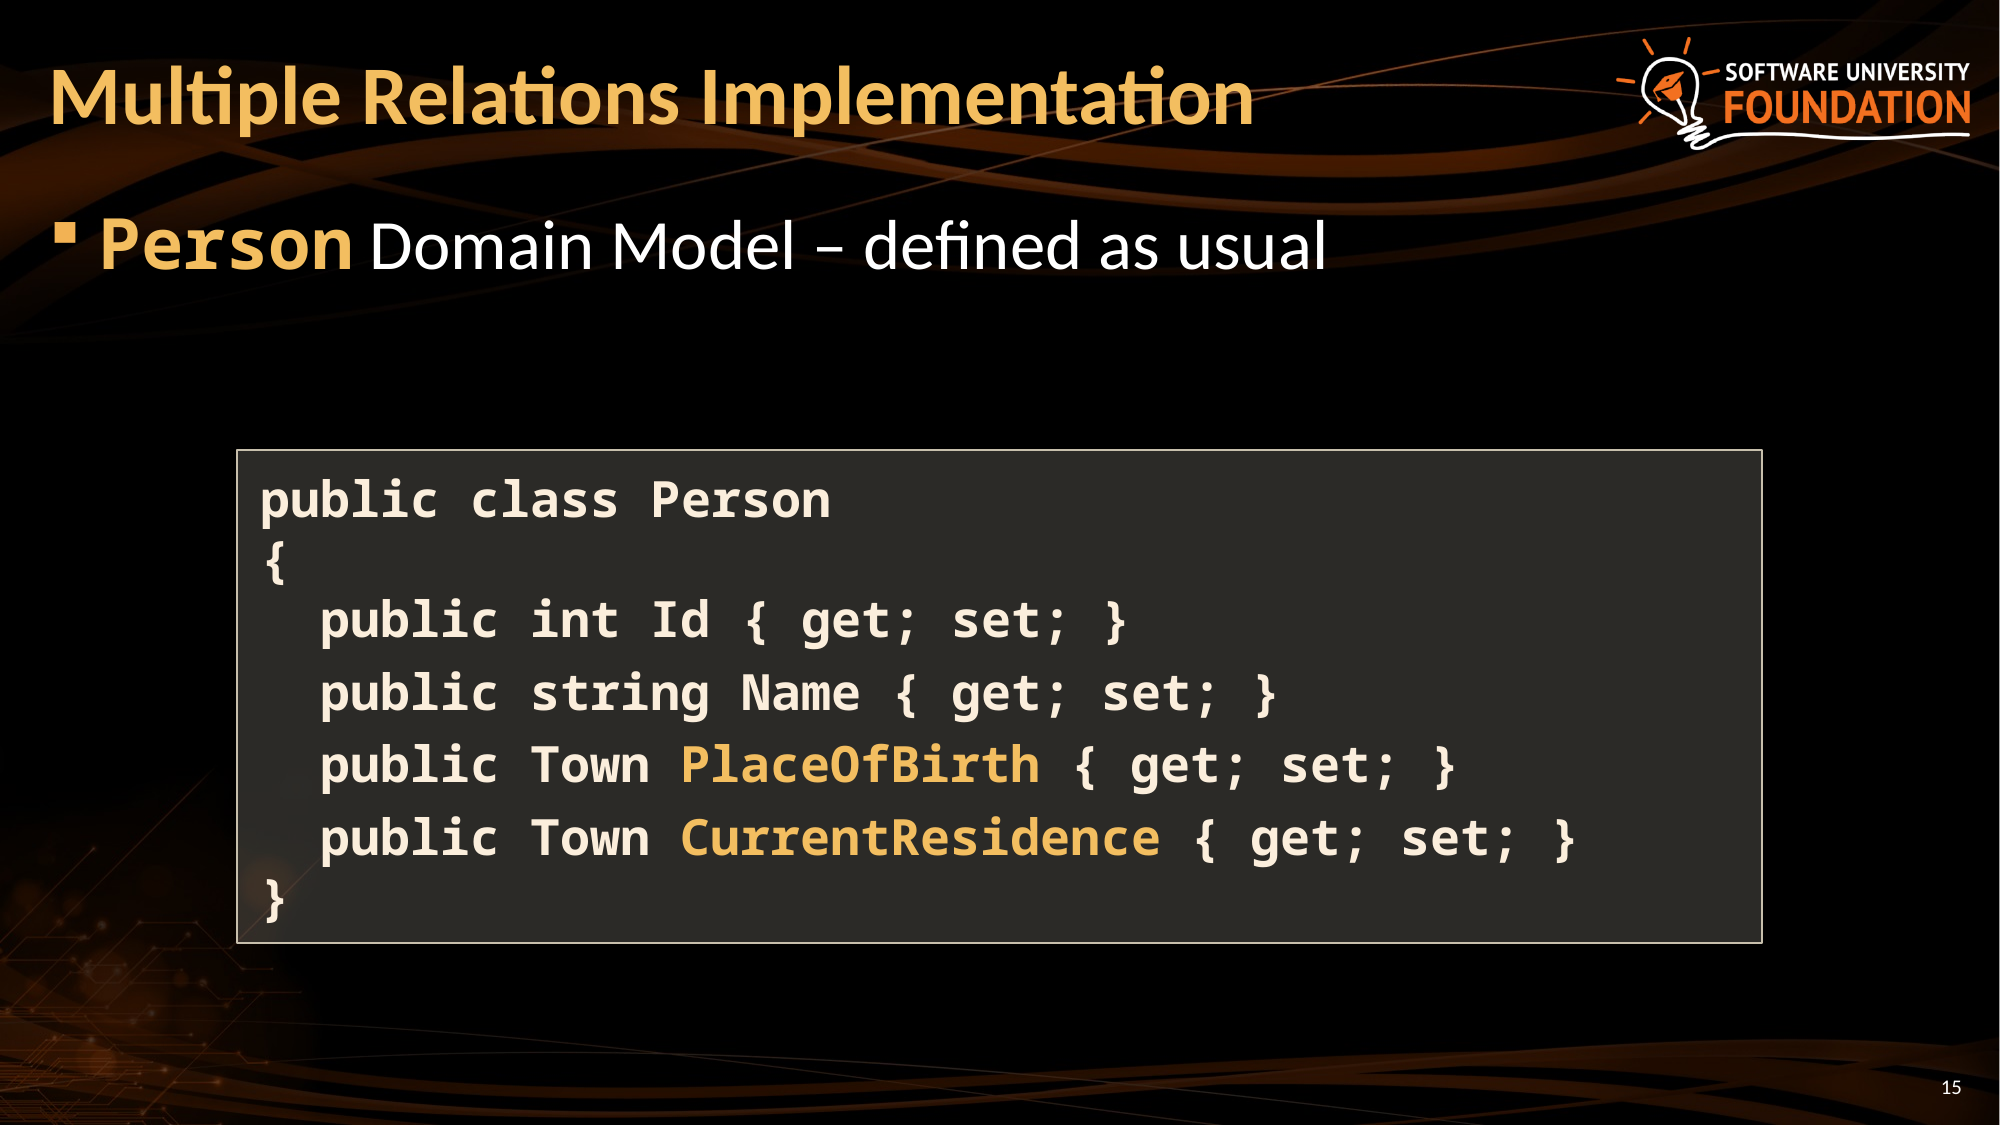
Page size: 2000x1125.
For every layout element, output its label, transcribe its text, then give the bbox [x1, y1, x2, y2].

title Multiple Relations Implementation [30, 6, 1602, 189]
picture [0, 0, 2000, 1125]
list Person Domain Model – defined as usual [31, 188, 1968, 1103]
text_box public class Person { public int Id { get; set; } public string Name { get; set; } public Town PlaceOfBirth { get; set; } public Town CurrentResidence { get; set; } } [237, 449, 1763, 943]
